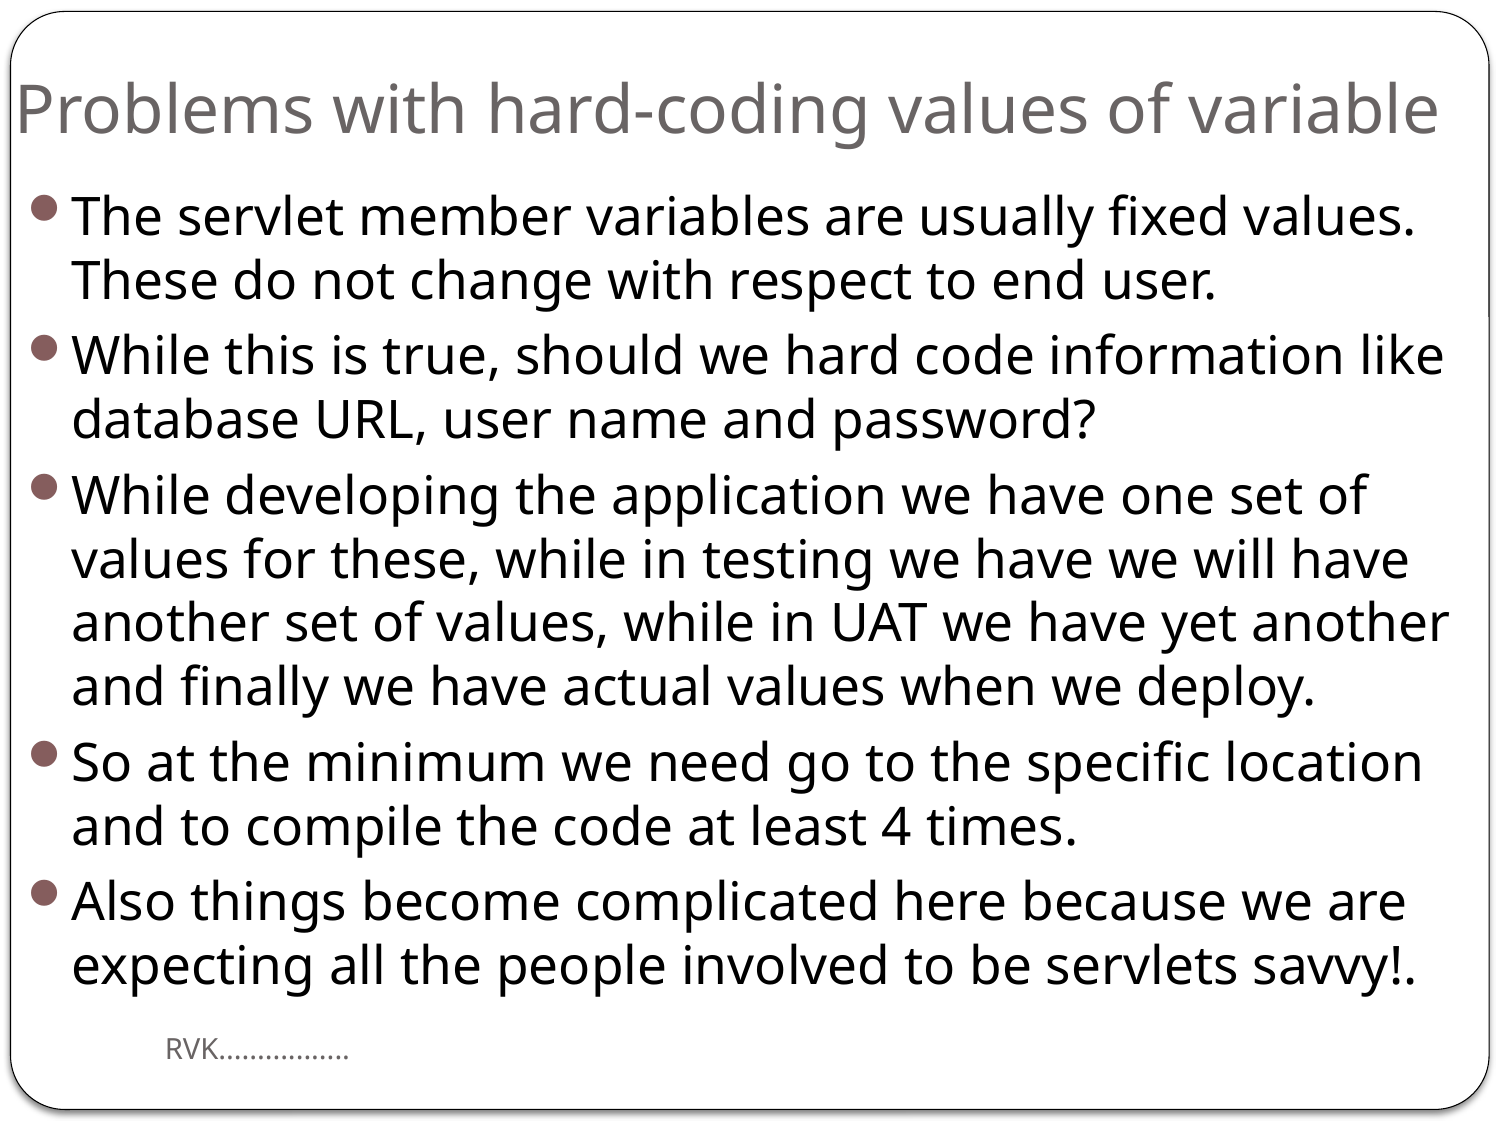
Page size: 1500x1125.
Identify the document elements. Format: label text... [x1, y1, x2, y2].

footer RVK................. [150, 1012, 800, 1088]
list The servlet member variables are usually fixed values. These do not change with respect to end user. While this is true, should we hard code information like database URL, user name and password? While developing the application we have one set of values for these, while in testing we have we will have another set of values, while in UAT we have yet another and finally we have actual values when we deploy. So at the minimum we need go to the specific location and to compile the code at least 4 times. Also things become complicated here because we are expecting all the people involved to be servlets savvy!. [12, 174, 1475, 1013]
title Problems with hard-coding values of variable [0, 0, 1500, 163]
